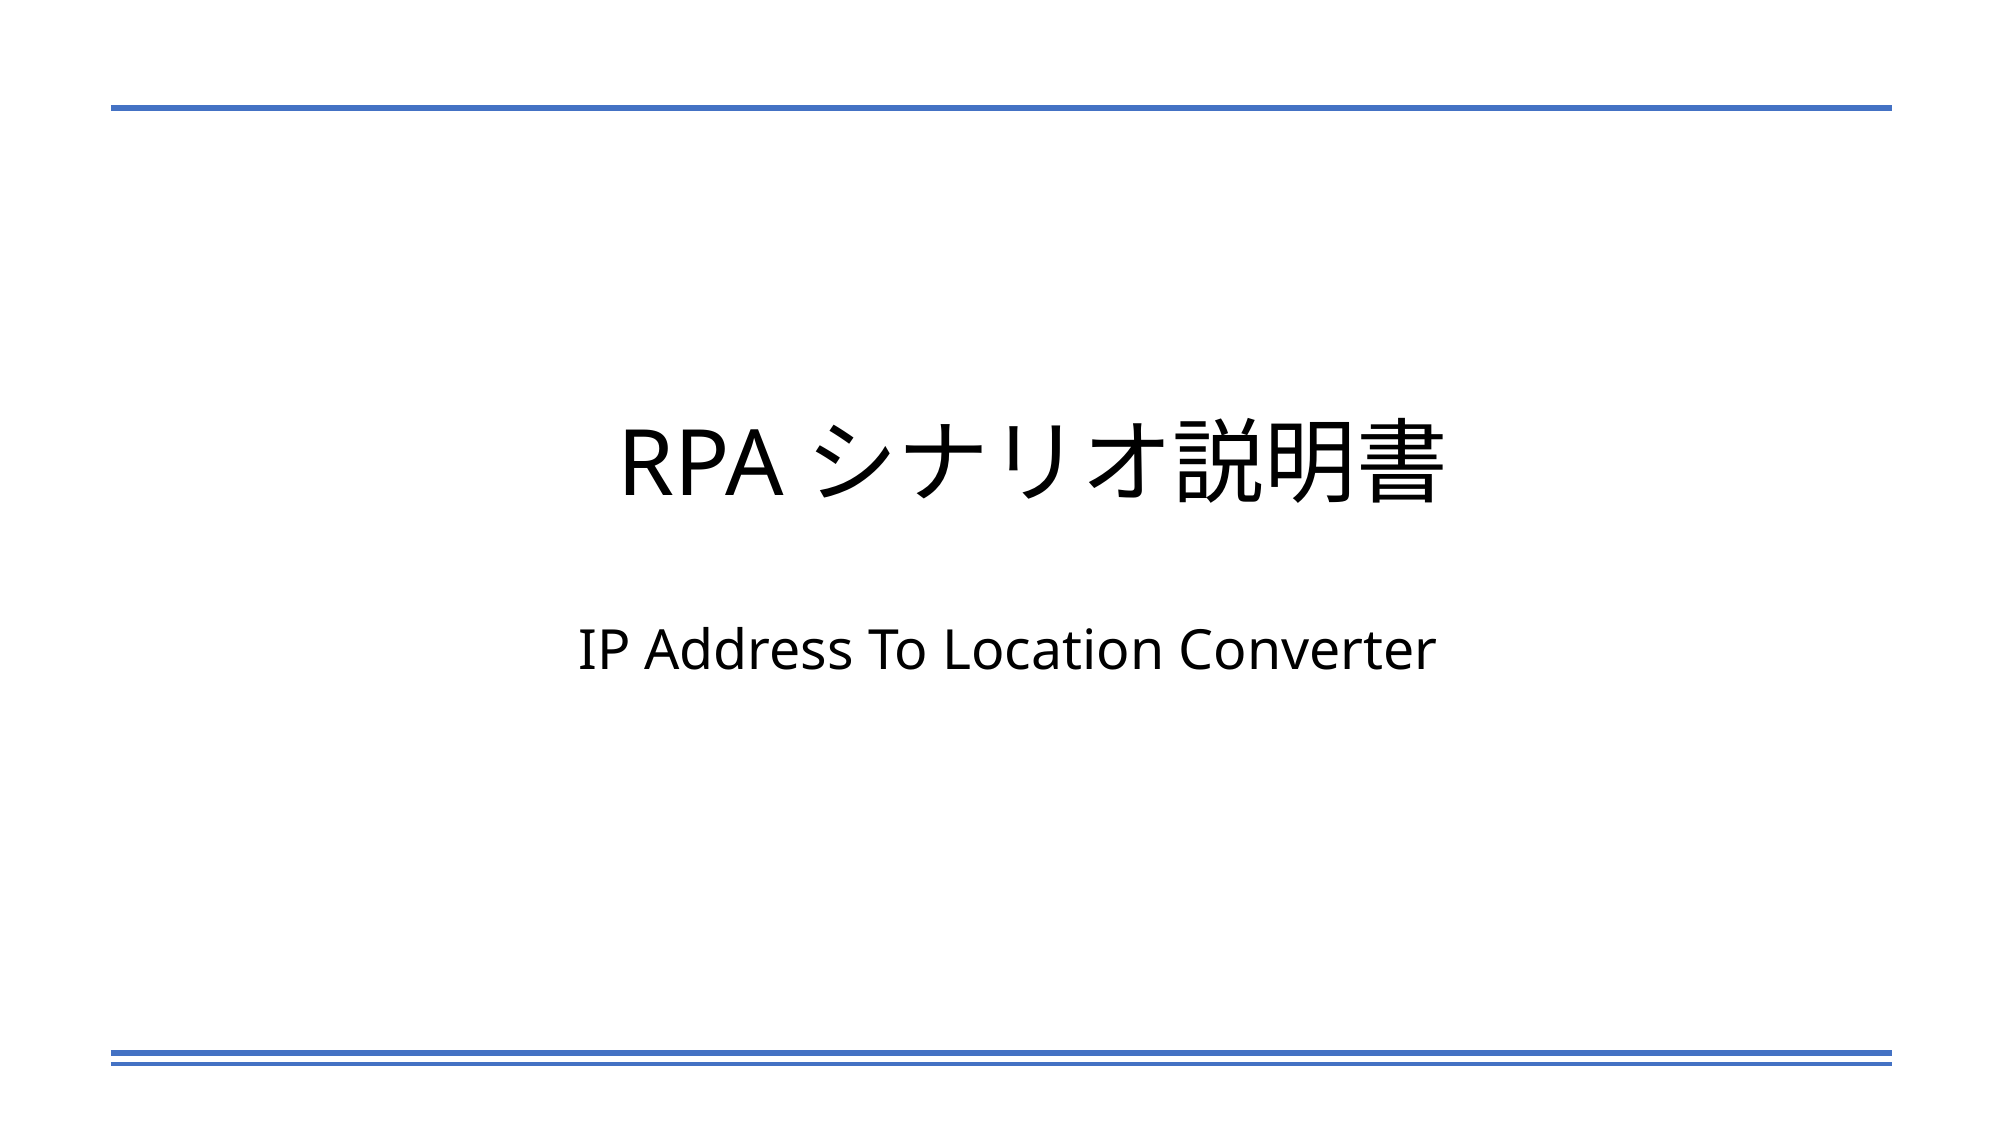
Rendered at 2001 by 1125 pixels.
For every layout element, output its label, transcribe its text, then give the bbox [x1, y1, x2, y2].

title RPAシナリオ説明書 [170, 356, 1896, 575]
text_box IP Address To Location Converter [396, 614, 1620, 690]
